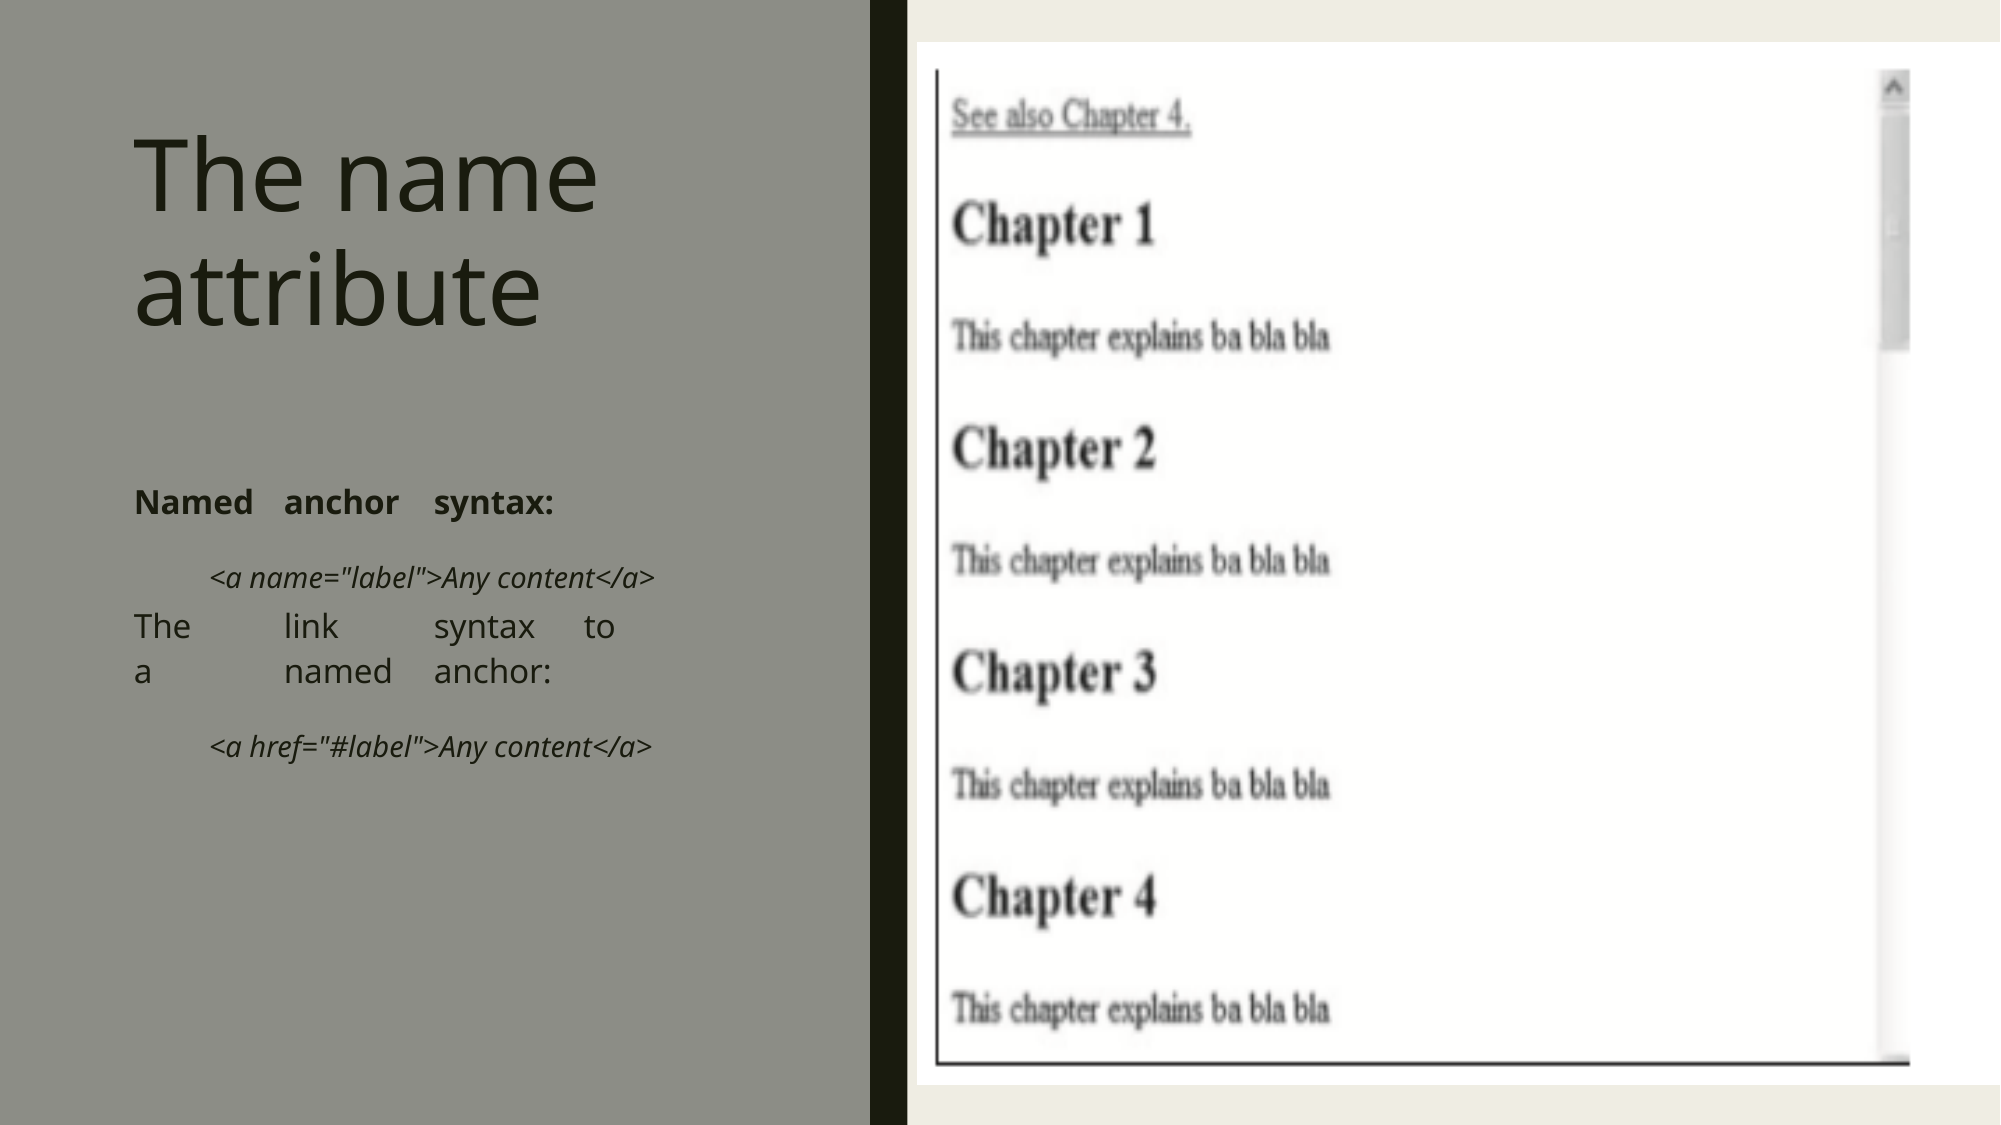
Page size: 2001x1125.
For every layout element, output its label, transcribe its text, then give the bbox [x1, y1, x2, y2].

list Named anchor syntax: <a name="label">Any content</a> The link syntax to a named anchor: <a href="#label">Any content</a> [118, 468, 752, 963]
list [917, 42, 2000, 1085]
title The name attribute [118, 112, 752, 467]
